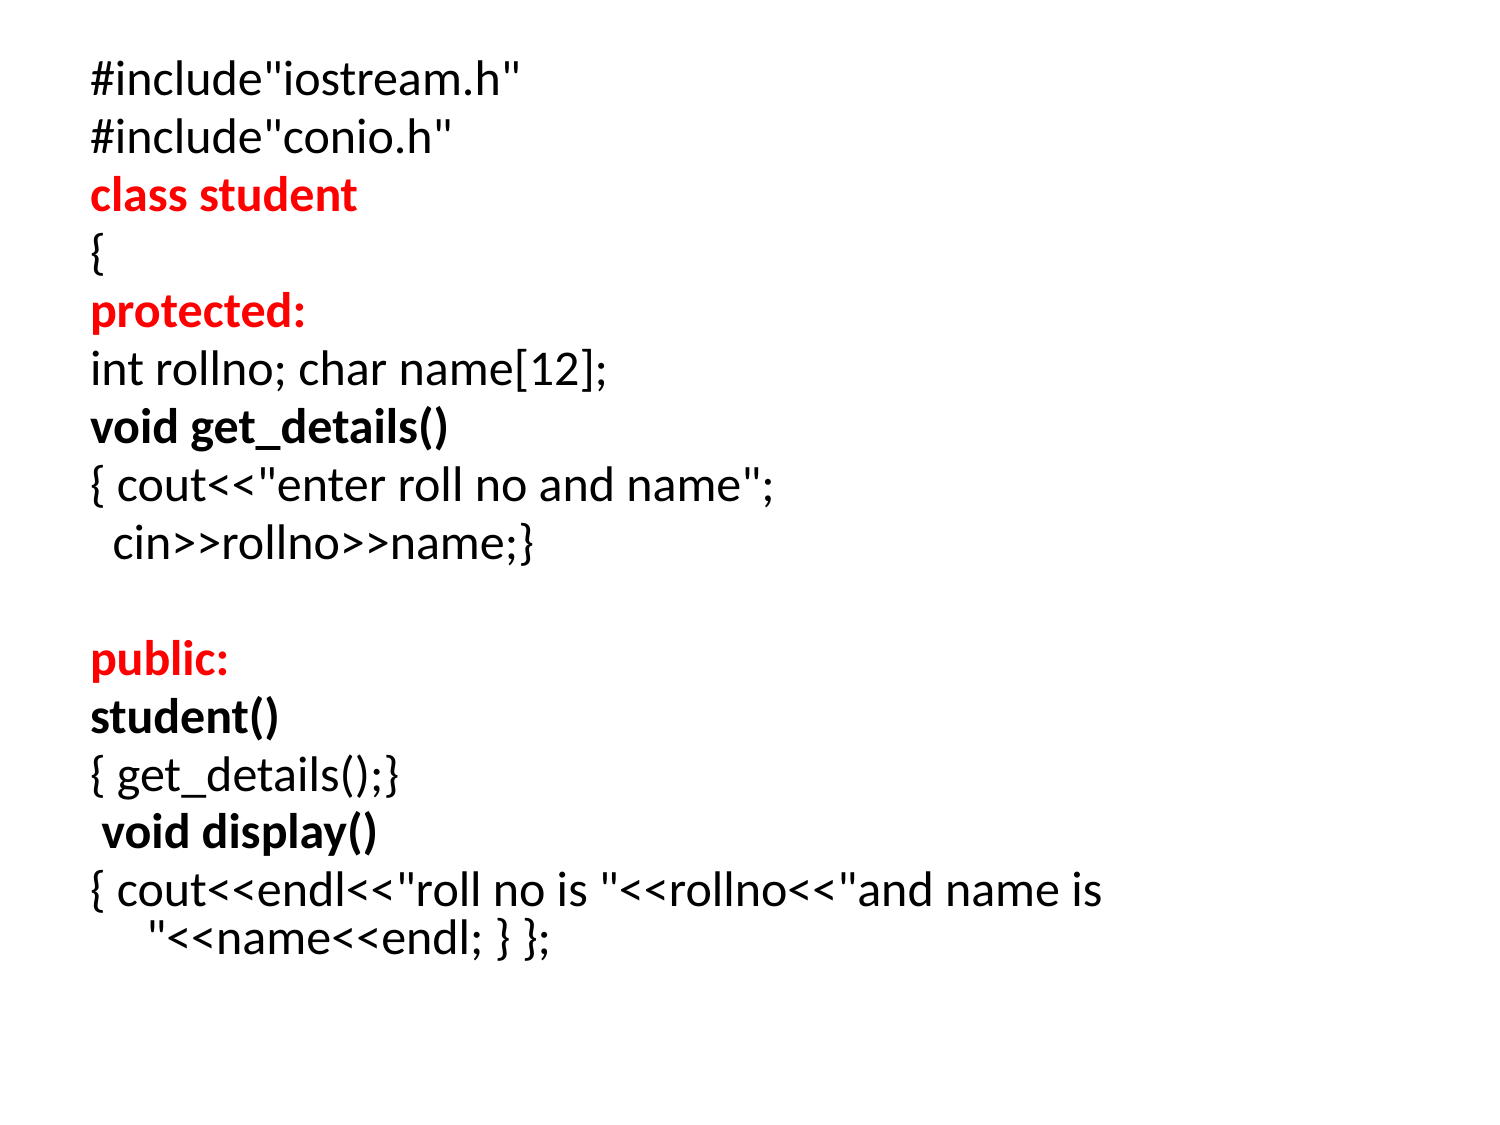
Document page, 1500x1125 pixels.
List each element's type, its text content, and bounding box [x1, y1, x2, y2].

list #include"iostream.h" #include"conio.h" class student { protected: int rollno; char name[12]; void get_details() { cout<<"enter roll no and name"; cin>>rollno>>name;} public: student() { get_details();} void display() { cout<<endl<<"roll no is "<<rollno<<"and name is "<<name<<endl; } }; [75, 50, 1425, 1005]
